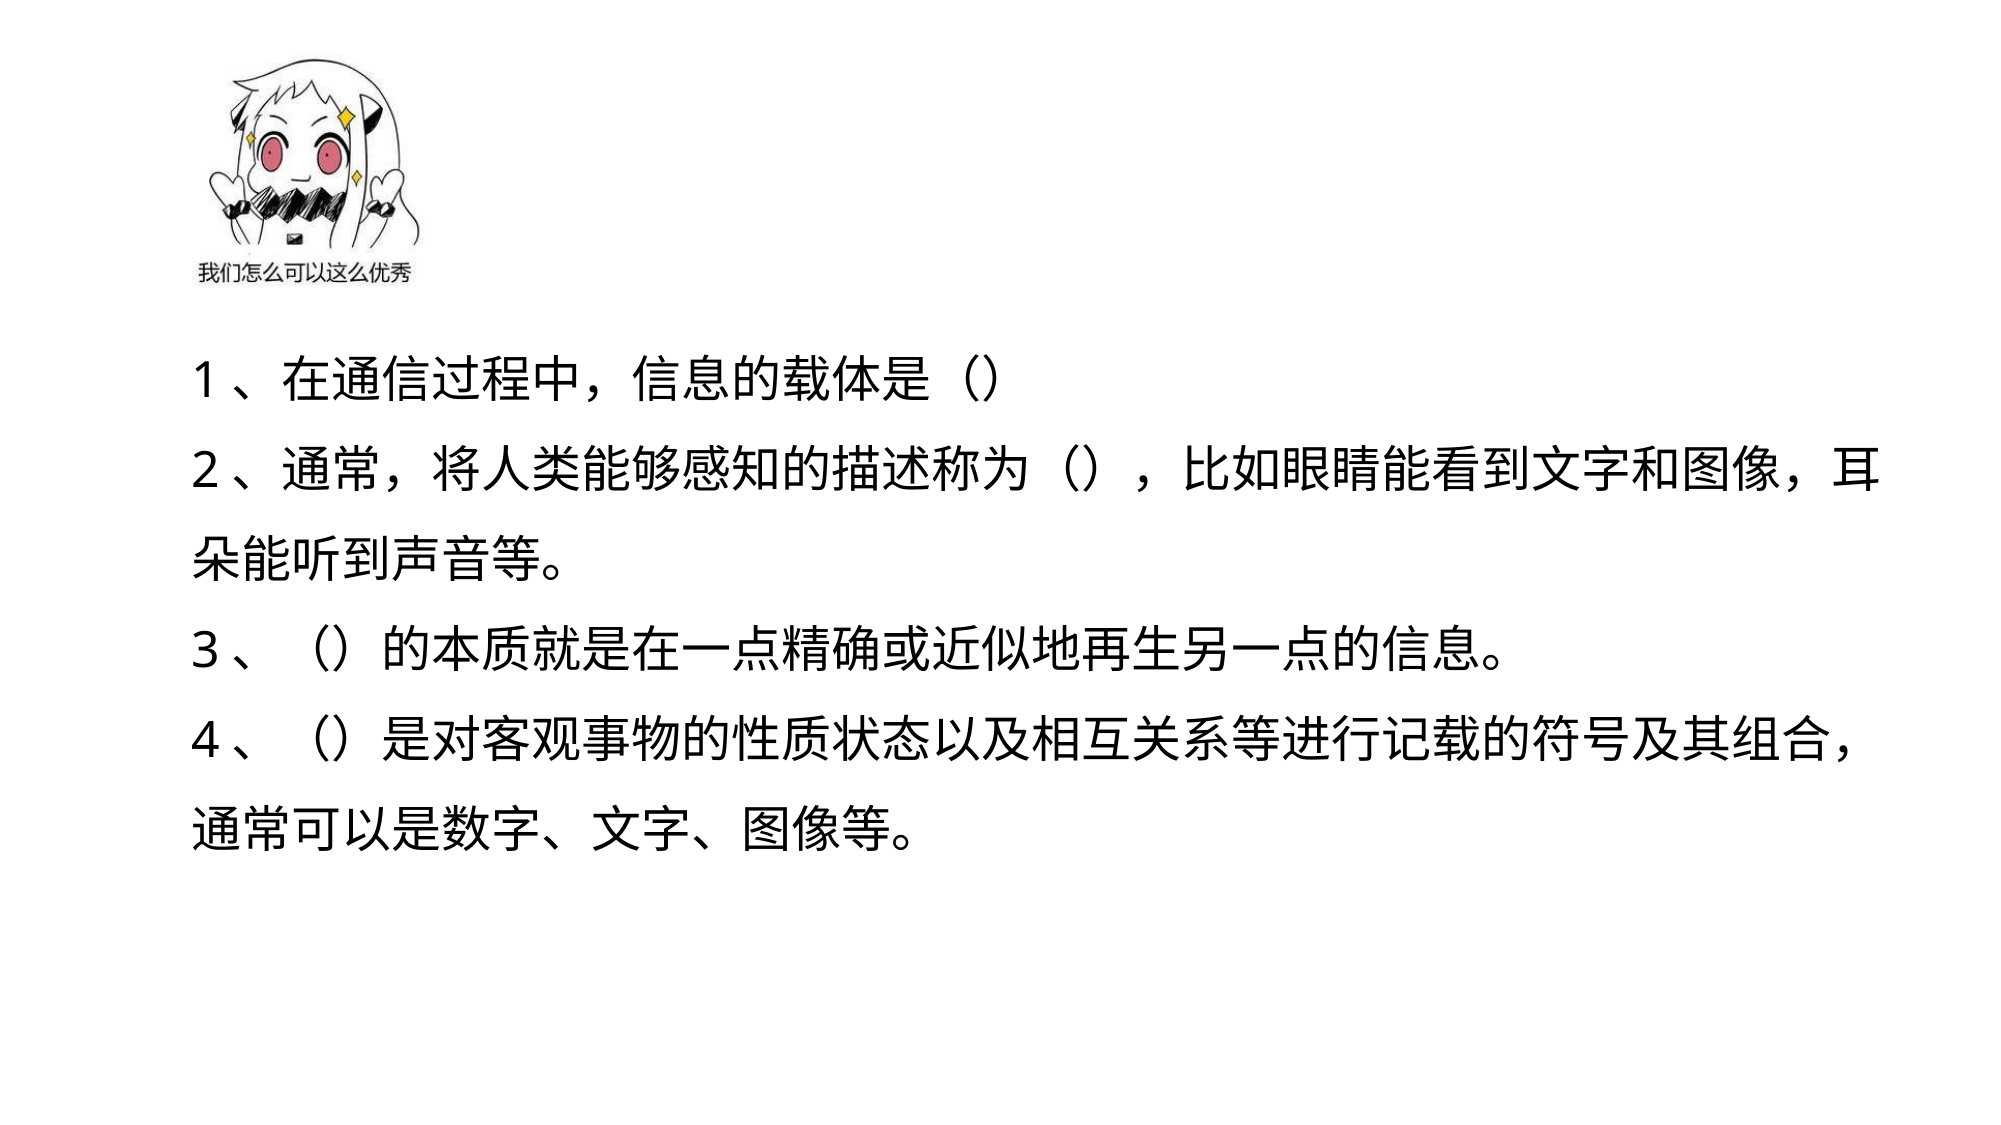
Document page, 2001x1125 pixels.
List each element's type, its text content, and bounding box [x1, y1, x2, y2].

text_box 1、在通信过程中，信息的载体是（） 2、通常，将人类能够感知的描述称为（），比如眼睛能看到文字和图像，耳朵能听到声音等。 3、（）的本质就是在一点精确或近似地再生另一点的信息。 4、（）是对客观事物的性质状态以及相互关系等进行记载的符号及其组合，通常可以是数字、文字、图像等。 [176, 309, 1900, 865]
picture [176, 46, 440, 310]
